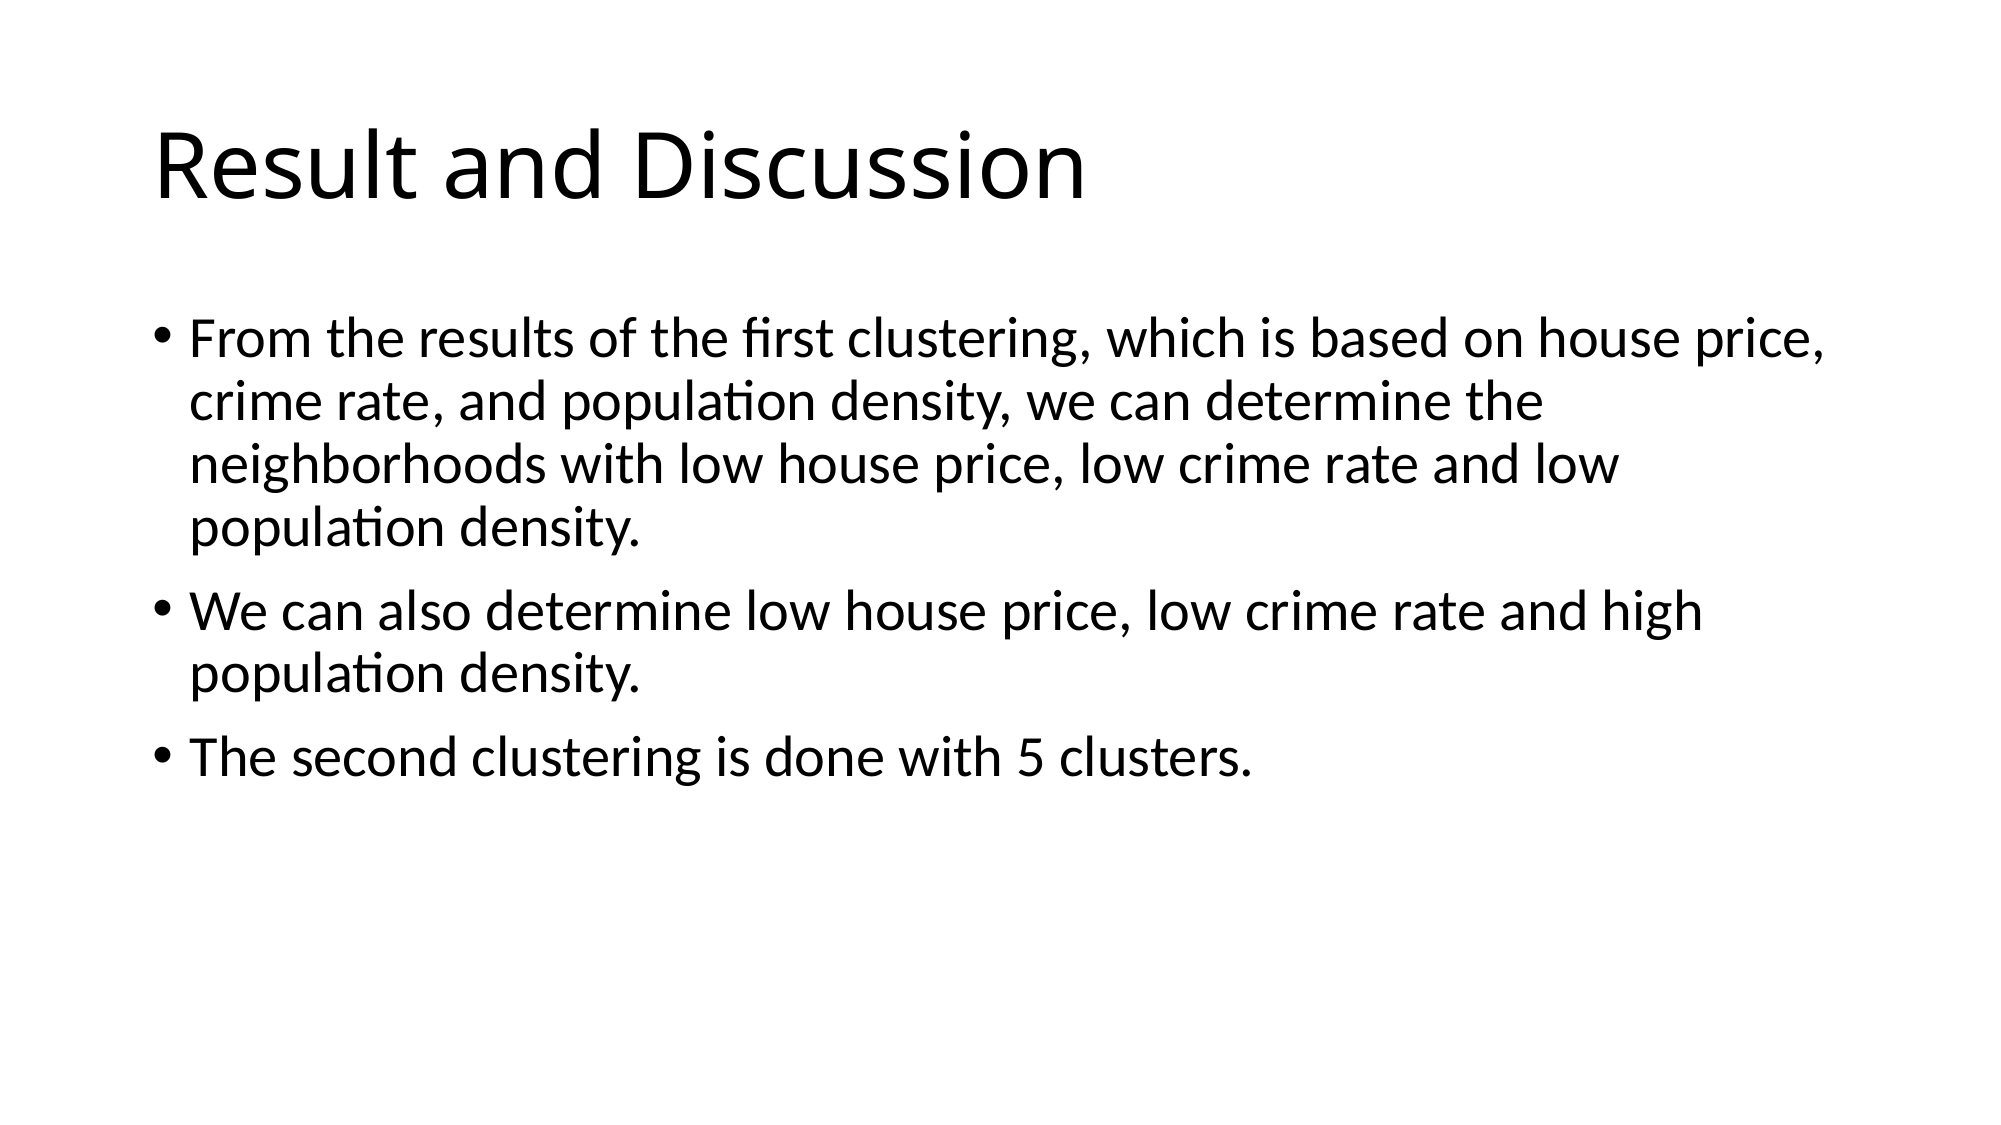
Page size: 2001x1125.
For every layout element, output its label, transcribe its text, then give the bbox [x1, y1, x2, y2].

list From the results of the first clustering, which is based on house price, crime rate, and population density, we can determine the neighborhoods with low house price, low crime rate and low population density. We can also determine low house price, low crime rate and high population density. The second clustering is done with 5 clusters. [137, 299, 1863, 1014]
title Result and Discussion [137, 59, 1863, 278]
